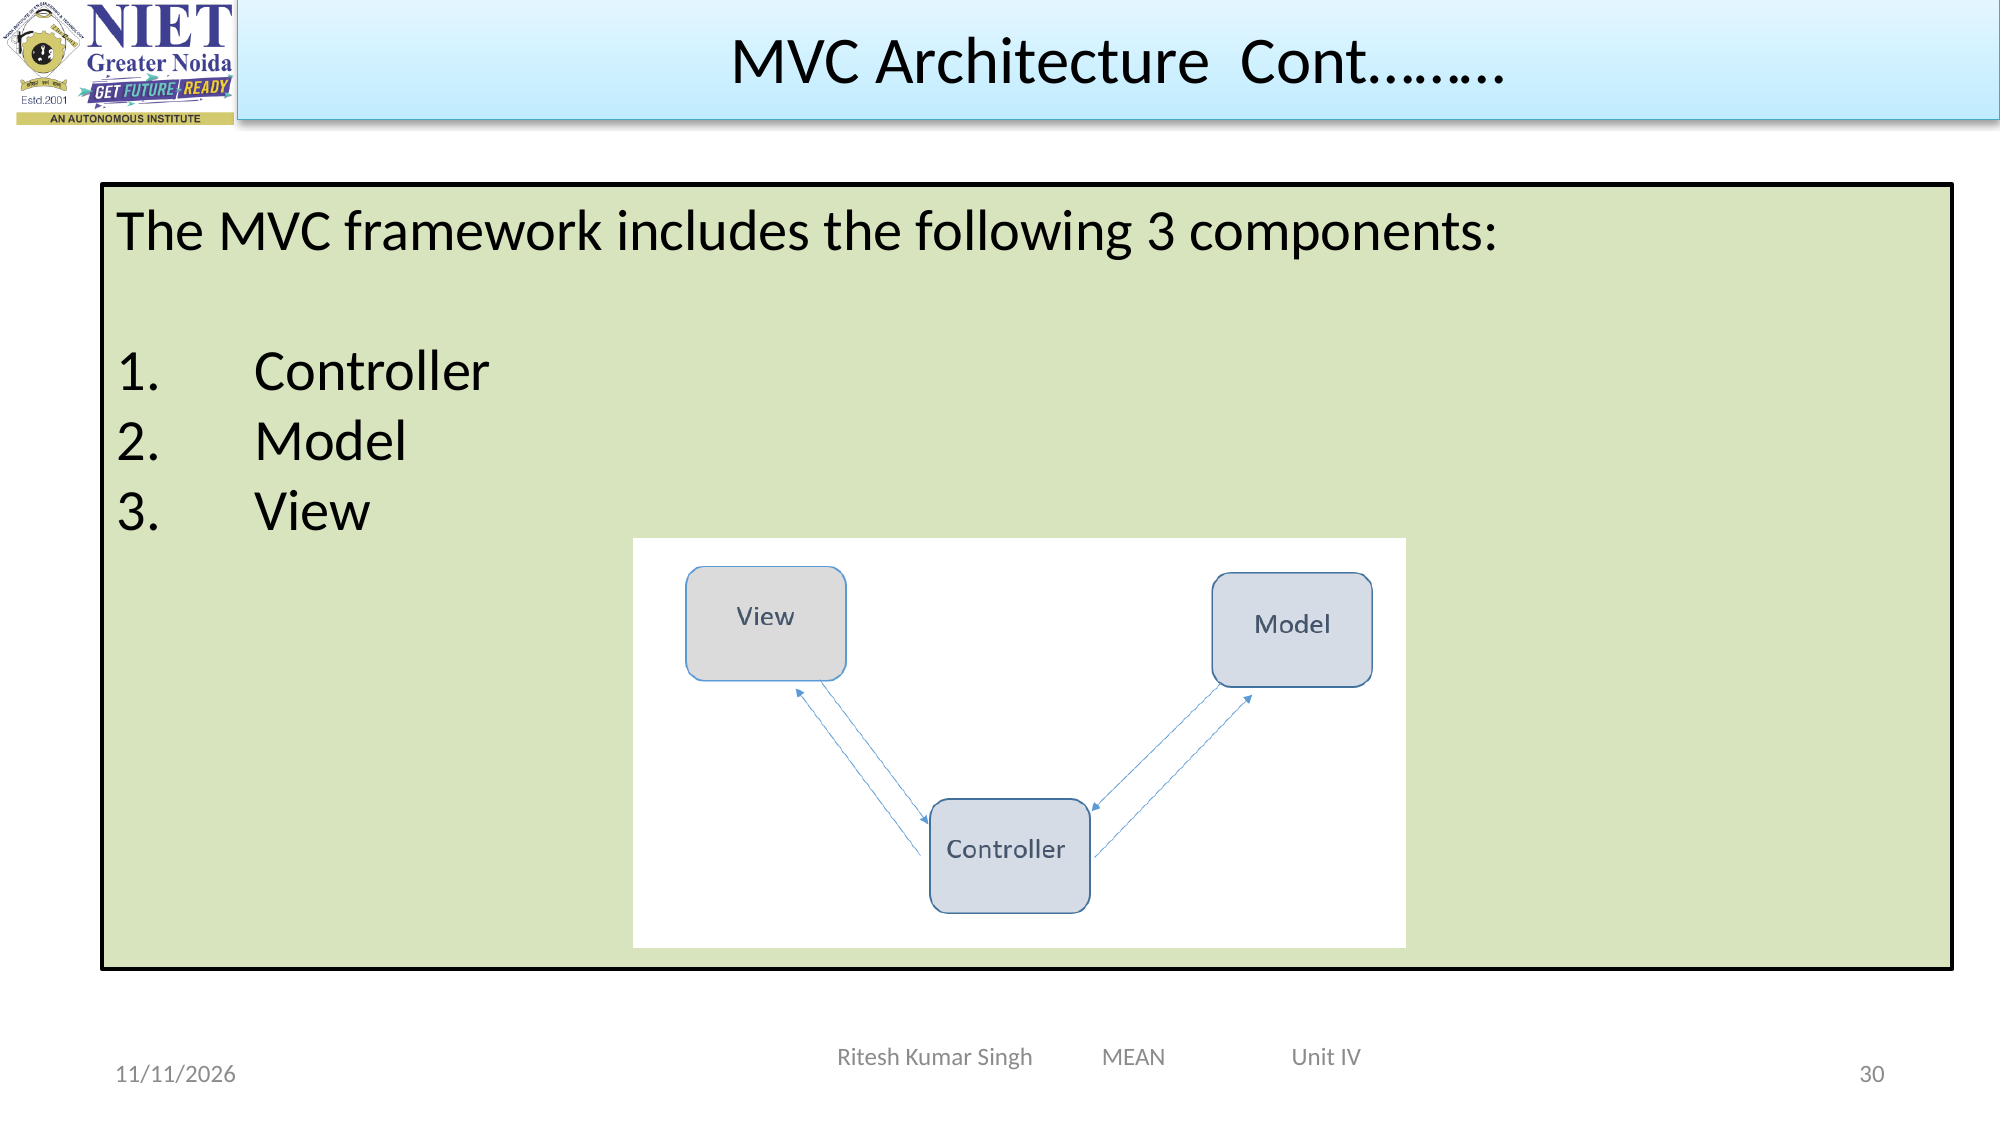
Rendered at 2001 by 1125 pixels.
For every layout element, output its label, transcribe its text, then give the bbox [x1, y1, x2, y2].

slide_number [99, 1042, 567, 1103]
slide_number 30 [1433, 1042, 1900, 1103]
picture [3, 2, 234, 125]
text_box The MVC framework includes the following 3 components: Controller Model View [102, 184, 1953, 969]
text_box MVC Architecture Cont……… [237, 0, 2000, 120]
footer Ritesh Kumar Singh MEAN Unit IV [712, 1025, 1488, 1085]
picture [633, 538, 1406, 949]
